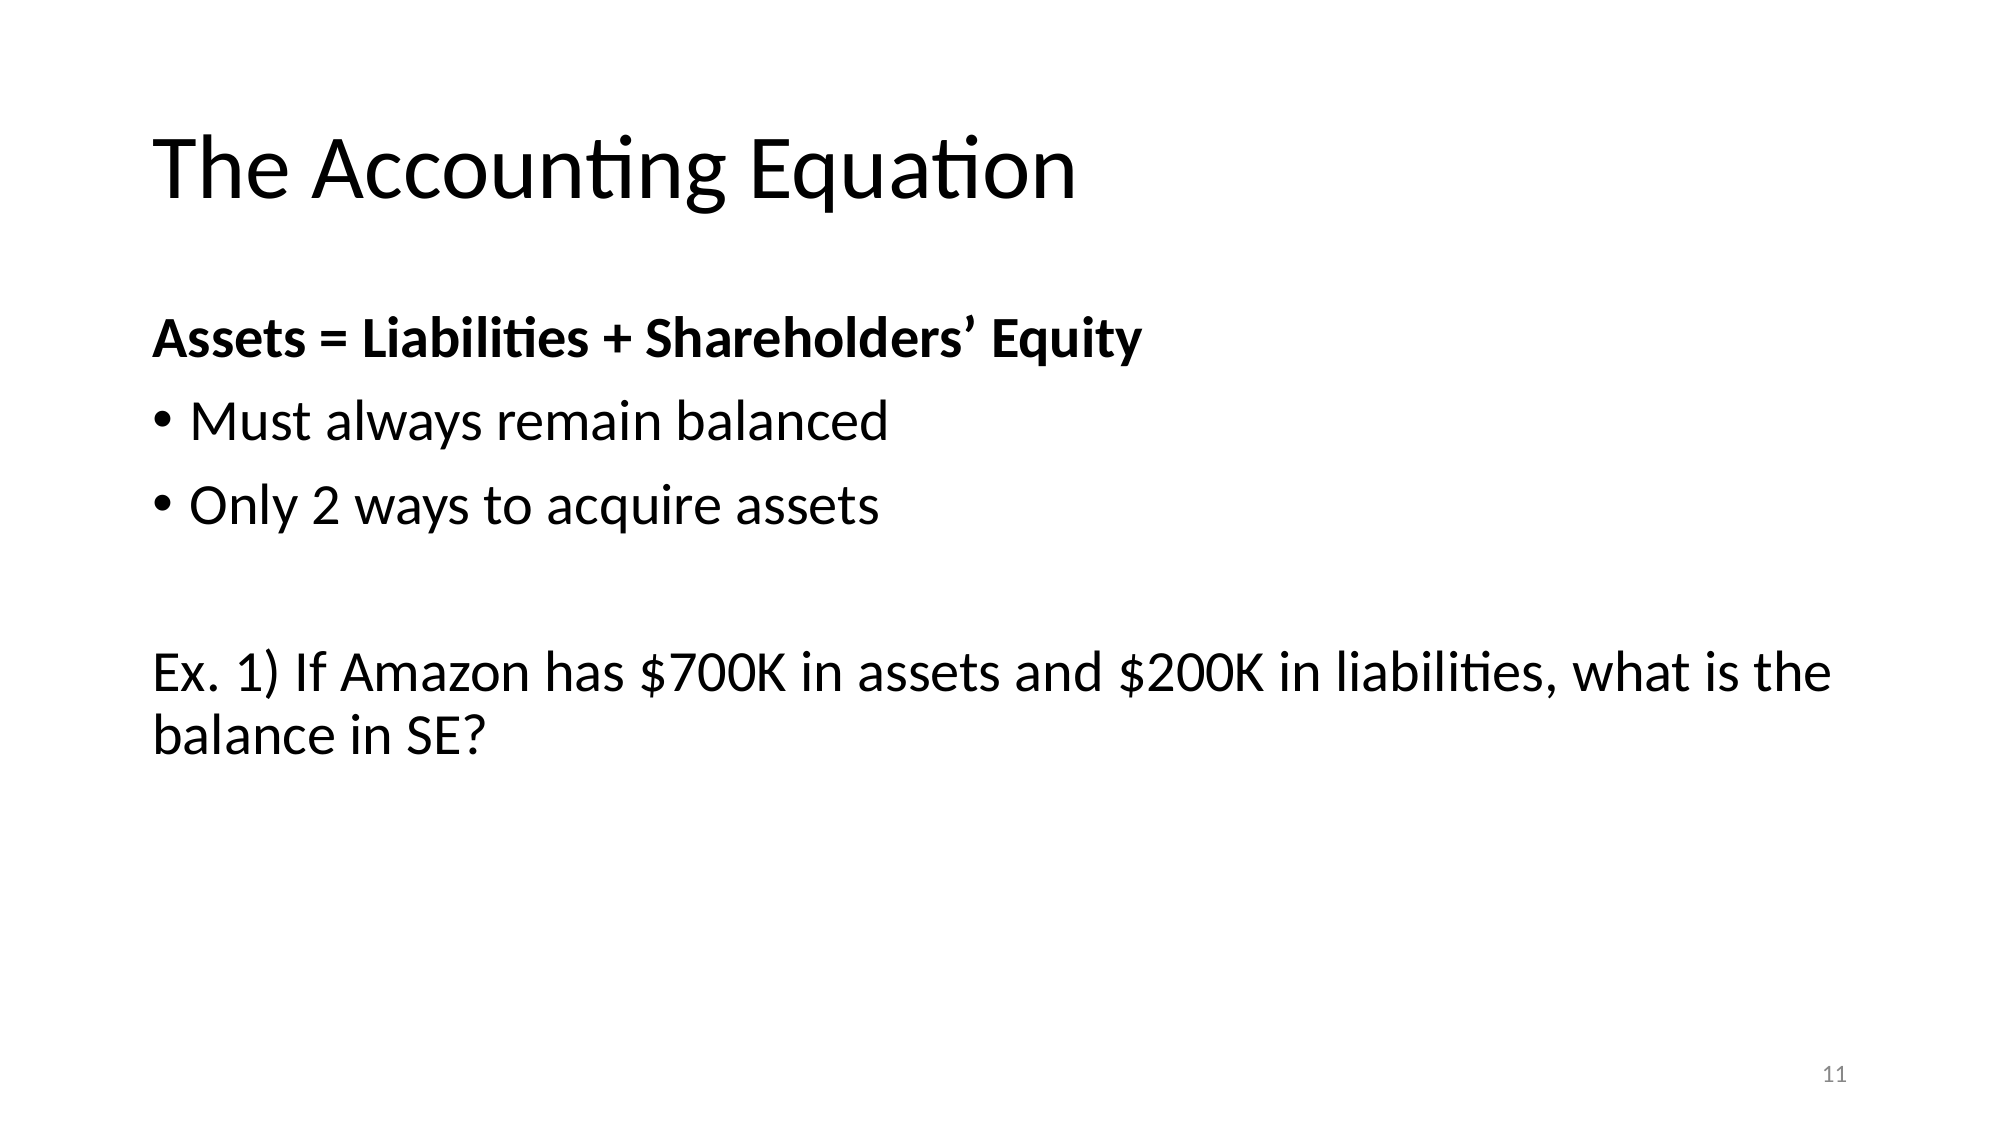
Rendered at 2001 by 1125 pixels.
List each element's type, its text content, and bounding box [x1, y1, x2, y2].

slide_number ‹#› [1412, 1042, 1863, 1103]
title The Accounting Equation [137, 59, 1863, 278]
list Assets = Liabilities + Shareholders’ Equity Must always remain balanced Only 2 ways to acquire assets Ex. 1) If Amazon has $700K in assets and $200K in liabilities, what is the balance in SE? [137, 299, 1863, 1014]
